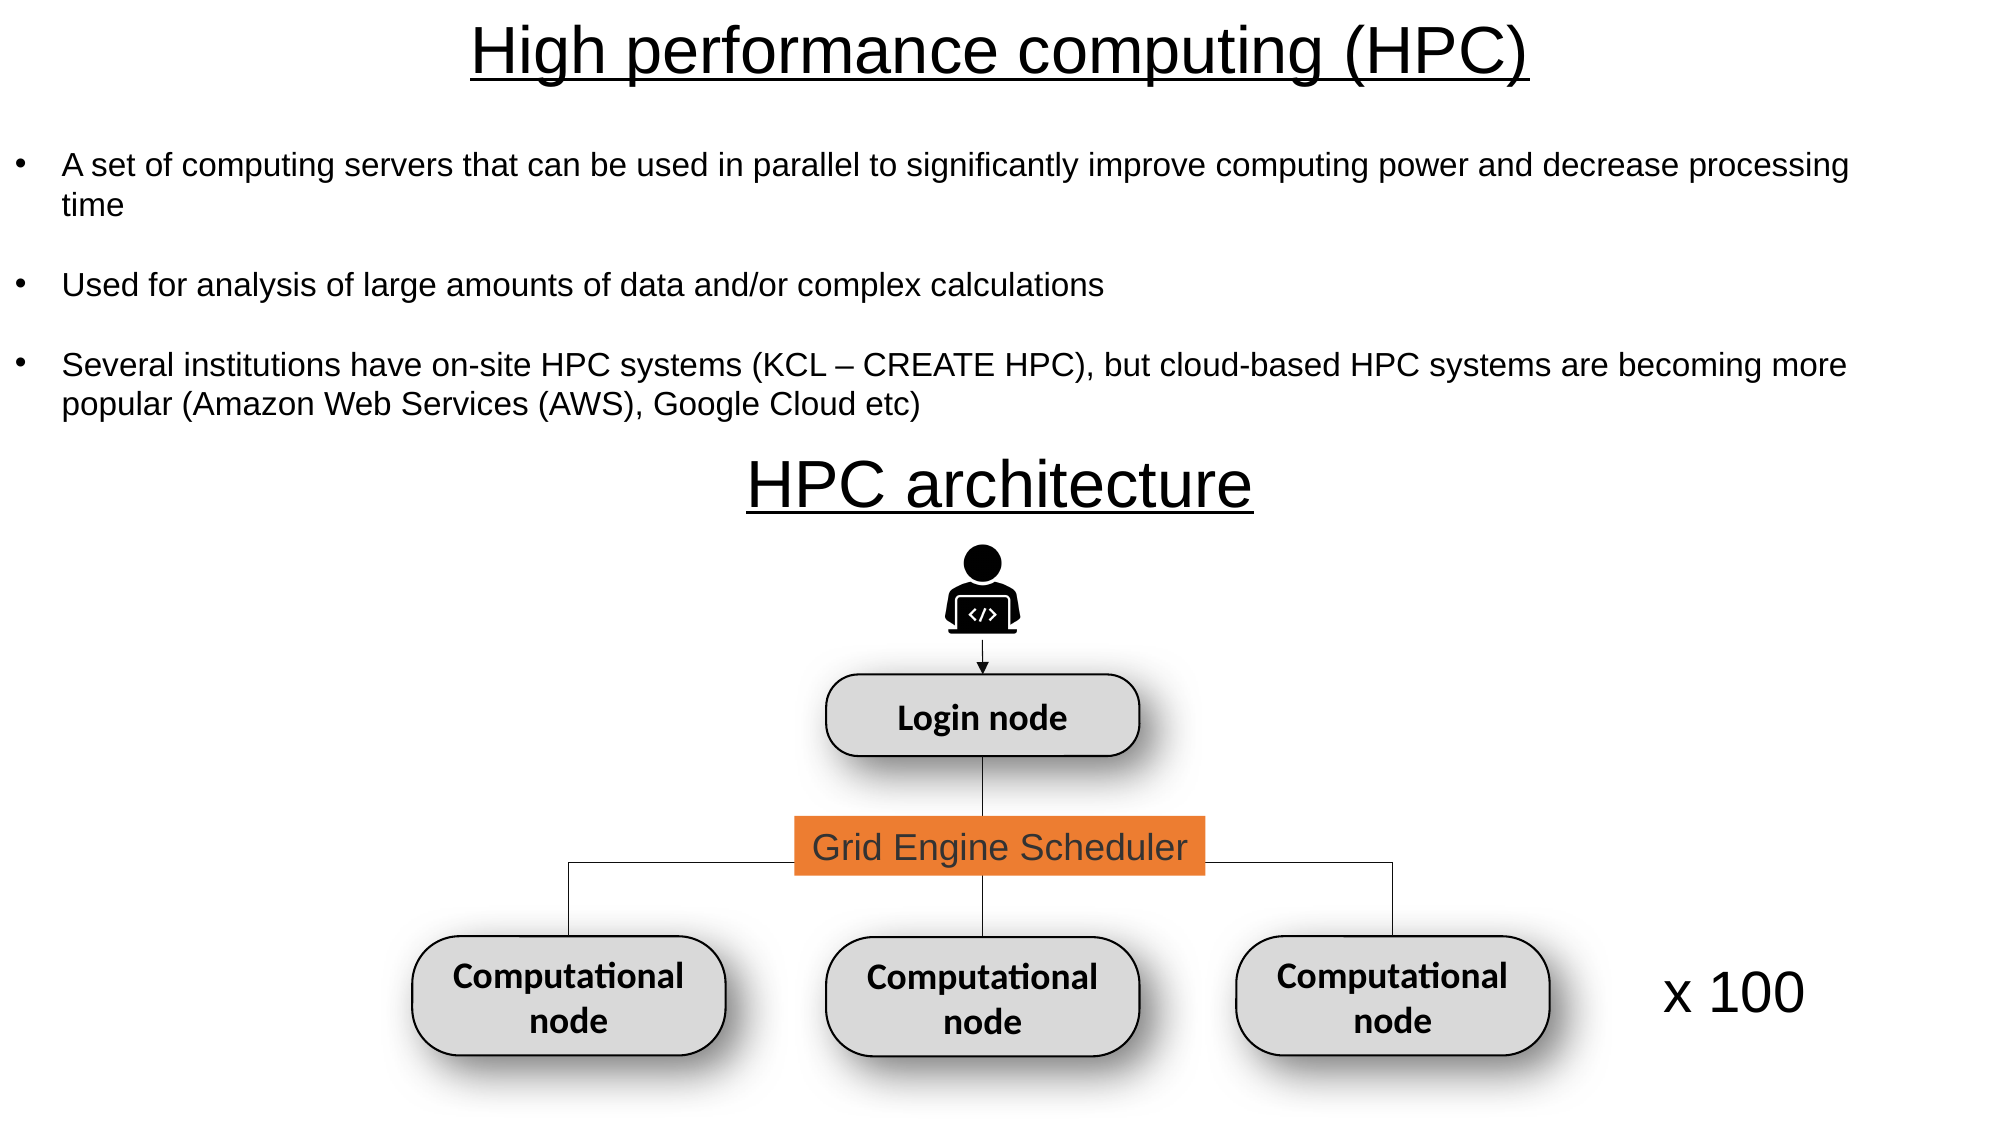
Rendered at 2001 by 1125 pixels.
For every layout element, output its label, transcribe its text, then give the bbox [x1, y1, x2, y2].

text_box HPC architecture [0, 432, 2000, 528]
text_box Login node [866, 673, 1097, 758]
text_box x 100 [1648, 946, 1833, 1032]
text_box Grid Engine Scheduler [983, 815, 1097, 876]
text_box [685, 639, 866, 1054]
text_box A set of computing servers that can be used in parallel to significantly improve computing power and decrease processing time Used for analysis of large amounts of data and/or complex calculations Several institutions have on-site HPC systems (KCL – CREATE HPC), but cloud-based HPC systems are becoming more popular (Amazon Web Services (AWS), Google Cloud etc) [0, 135, 1908, 430]
picture [926, 528, 1039, 640]
text_box Grid Engine Scheduler [866, 815, 982, 876]
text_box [1097, 641, 1278, 1052]
text_box Computational node [855, 936, 1115, 1058]
text_box Computational node [1263, 935, 1551, 1057]
text_box High performance computing (HPC) [0, 0, 2000, 95]
text_box Computational node [411, 935, 694, 1057]
